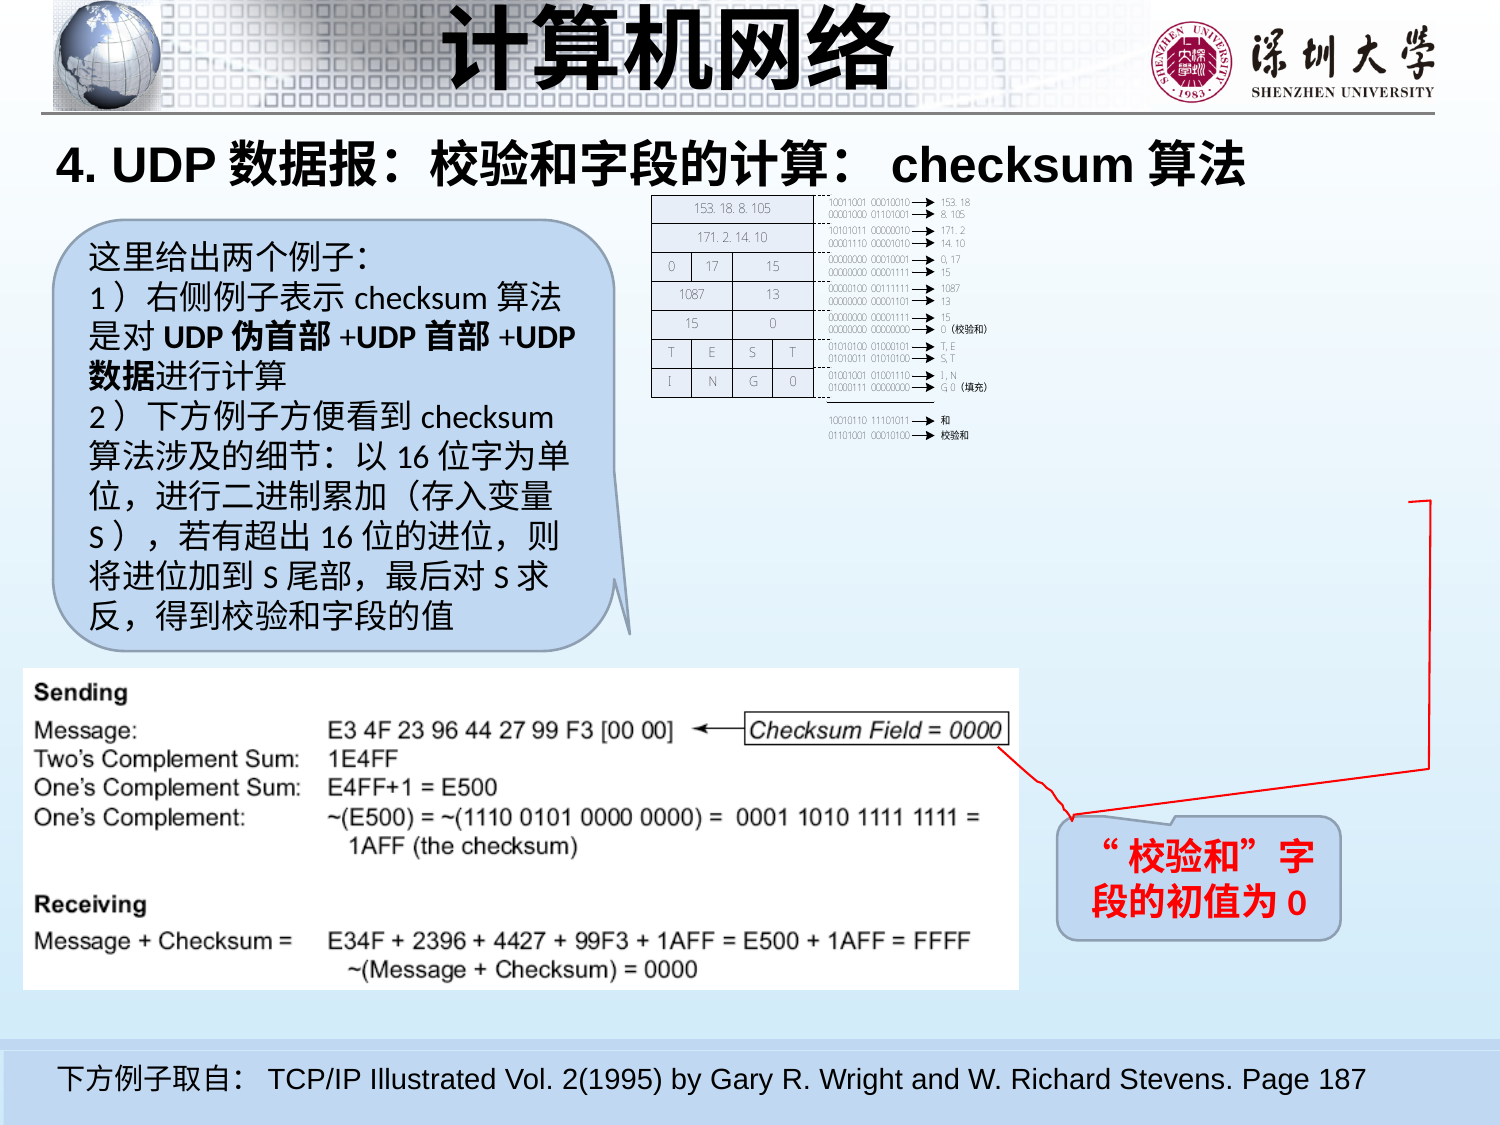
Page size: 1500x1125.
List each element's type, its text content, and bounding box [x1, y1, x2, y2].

picture [53, 0, 1436, 111]
text_box “校验和”字段的初值为0 [1055, 849, 1342, 942]
text_box 这里给出两个例子： 1）右侧例子表示checksum算法是对UDP伪首部+UDP首部+UDP数据进行计算 2）下方例子方便看到checksum算法涉及的细节：以16位字为单位，进行二进制累加（存入变量S），若有超出16位的进位，则将进位加到S尾部，最后对S求反，得到校验和字段的值 [51, 218, 632, 653]
picture [22, 668, 1019, 990]
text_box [643, 183, 1463, 841]
text_box 4. UDP数据报：校验和字段的计算：checksum算法 [41, 125, 1353, 201]
text_box 下方例子取自：TCP/IP Illustrated Vol. 2(1995) by Gary R. Wright and W. Richard Stevens. Page 187 [41, 1052, 1471, 1103]
